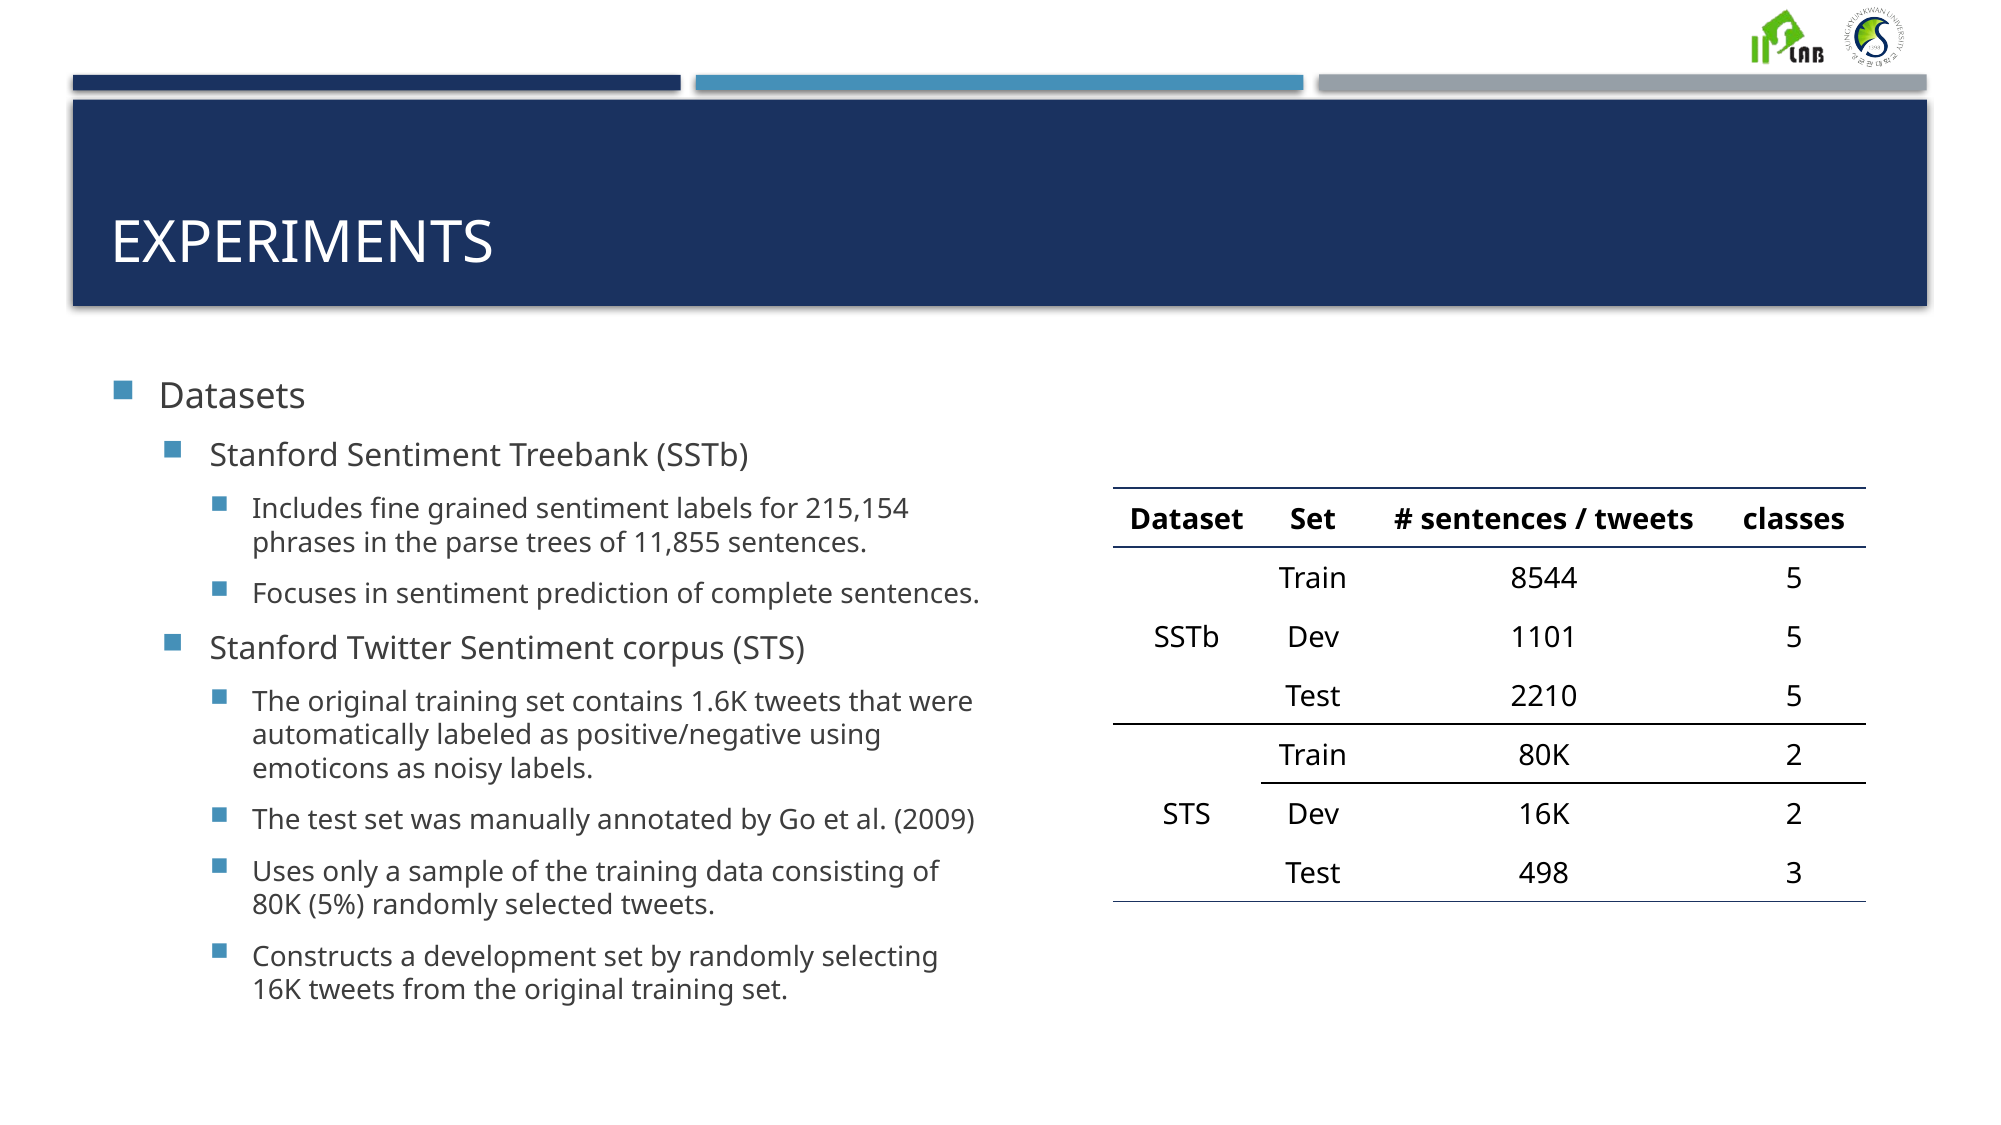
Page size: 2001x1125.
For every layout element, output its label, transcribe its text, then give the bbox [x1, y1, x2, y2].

table_cell 16K [1365, 784, 1723, 842]
table_cell 5 [1723, 606, 1866, 665]
table_cell 498 [1365, 842, 1723, 901]
table_header Dataset [1113, 489, 1261, 546]
table_cell 2210 [1365, 665, 1723, 723]
table_cell Train [1261, 548, 1365, 606]
table_cell 8544 [1365, 548, 1723, 606]
table_header Set [1261, 489, 1365, 546]
title Experiments [95, 119, 1905, 282]
table_cell 1101 [1365, 606, 1723, 665]
picture [1843, 6, 1905, 68]
table_cell Test [1261, 842, 1365, 901]
table_cell Dev [1261, 606, 1365, 665]
table_cell 2 [1723, 725, 1866, 782]
picture [1749, 7, 1827, 69]
table_cell STS [1113, 725, 1261, 901]
table_cell 5 [1723, 548, 1866, 606]
list Datasets Stanford Sentiment Treebank (SSTb) Includes fine grained sentiment labels for 215,154 phrases in the parse trees of 11,855 sentences. Focuses in sentiment prediction of complete sentences. Stanford Twitter Sentiment corpus (STS) The original training set contains 1.6K tweets that were automatically labeled as positive/negative using emoticons as noisy labels. The test set was manually annotated by Go et al. (2009) Uses only a sample of the training data consisting of 80K (5%) randomly selected tweets. Constructs a development set by randomly selecting 16K tweets from the original training set. [95, 365, 1000, 1024]
table_header # sentences / tweets [1365, 489, 1723, 546]
table_cell Dev [1261, 784, 1365, 842]
table_header classes [1723, 489, 1866, 546]
table_cell 2 [1723, 784, 1866, 842]
table_cell 5 [1723, 665, 1866, 723]
table_cell Test [1261, 665, 1365, 723]
table_cell 3 [1723, 842, 1866, 901]
table_cell SSTb [1113, 548, 1261, 723]
table_cell 80K [1365, 725, 1723, 782]
table_cell Train [1261, 725, 1365, 782]
